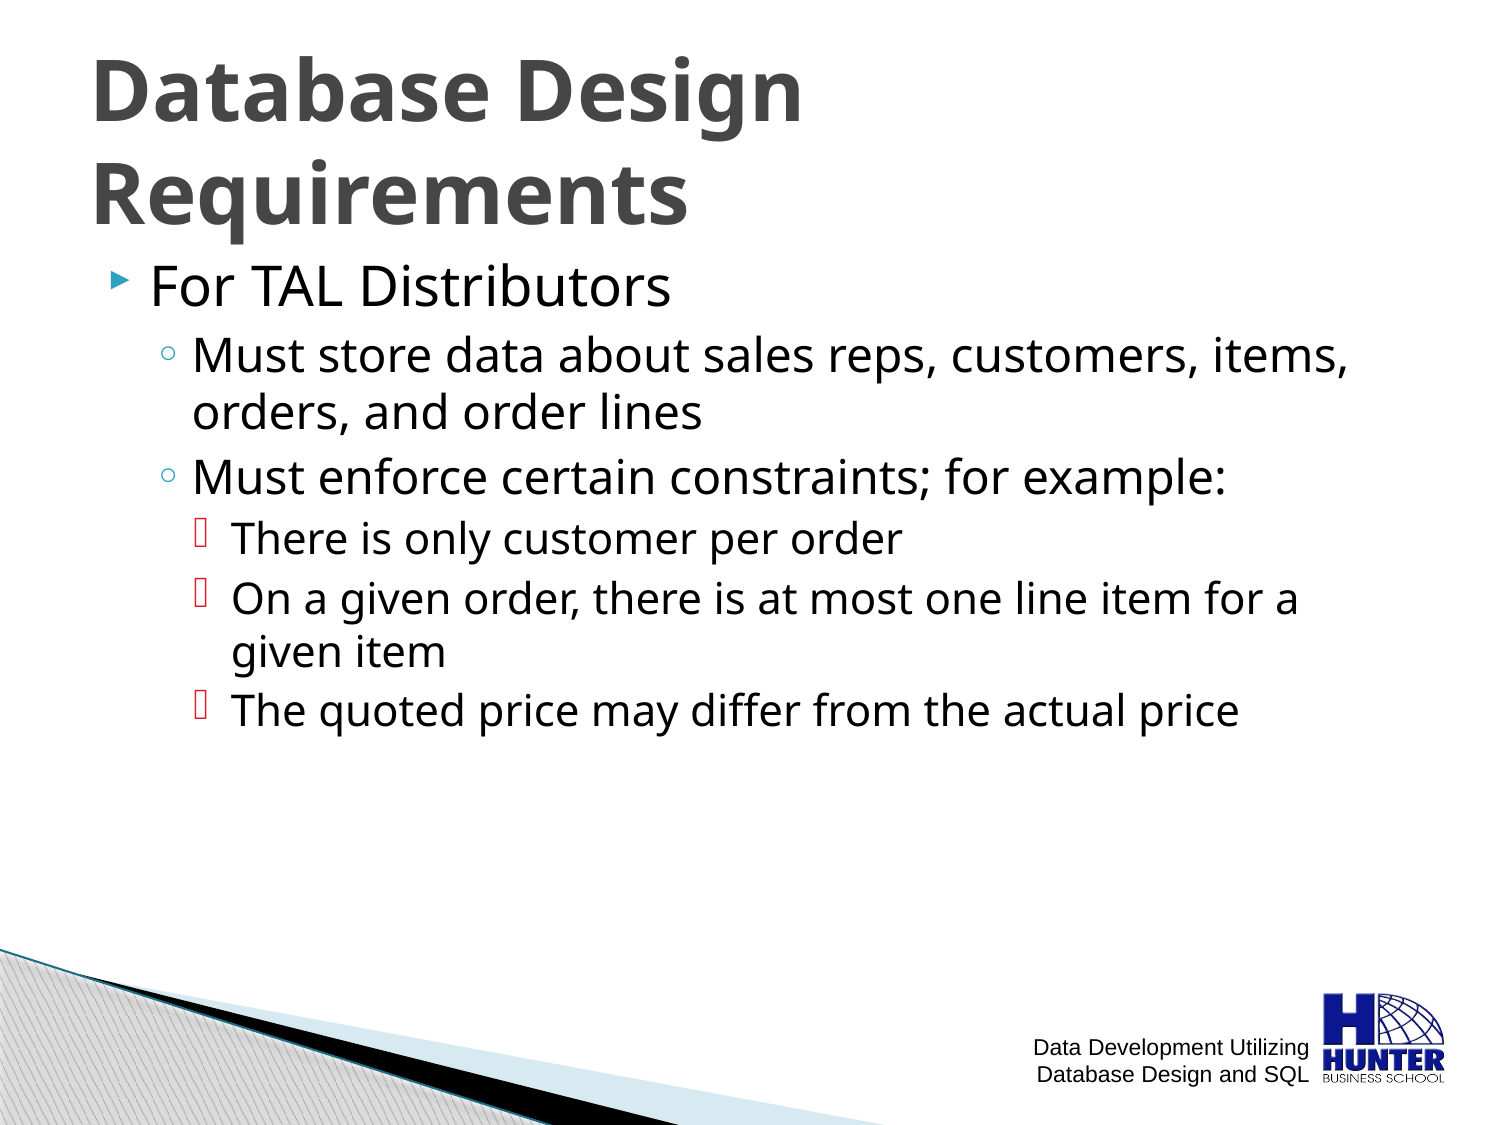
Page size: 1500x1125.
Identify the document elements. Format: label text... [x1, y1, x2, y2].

list For TAL Distributors Must store data about sales reps, customers, items, orders, and order lines Must enforce certain constraints; for example: There is only customer per order On a given order, there is at most one line item for a given item The quoted price may differ from the actual price [75, 243, 1425, 986]
picture [1323, 993, 1445, 1084]
title Database Design Requirements [75, 45, 1425, 233]
